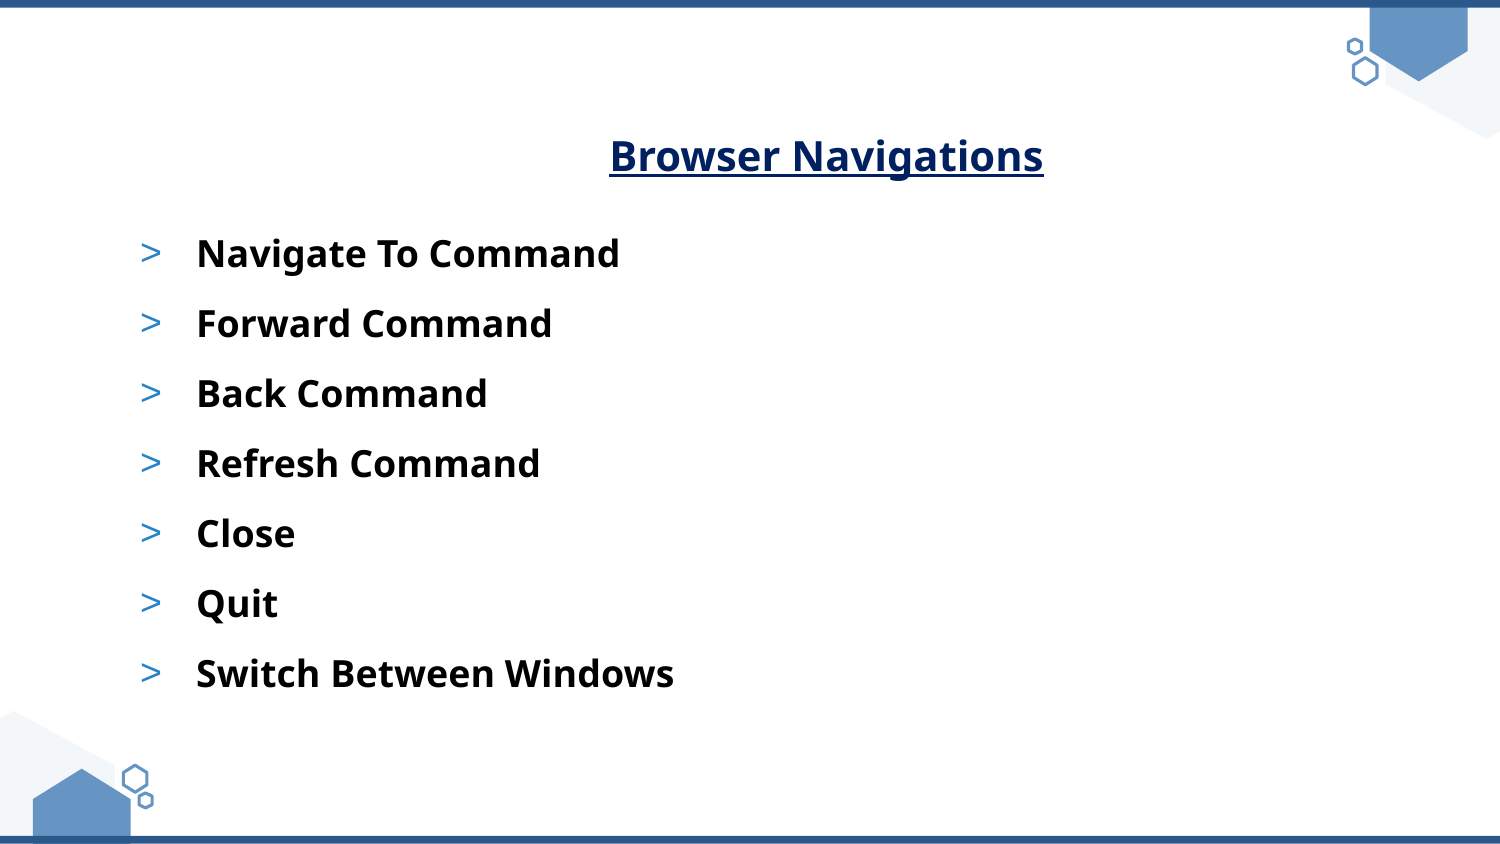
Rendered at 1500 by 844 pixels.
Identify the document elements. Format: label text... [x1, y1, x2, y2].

text_box Browser Navigations [593, 121, 1097, 188]
list Navigate To Command Forward Command Back Command Refresh Command Close Quit Switch Between Windows [125, 214, 1375, 704]
